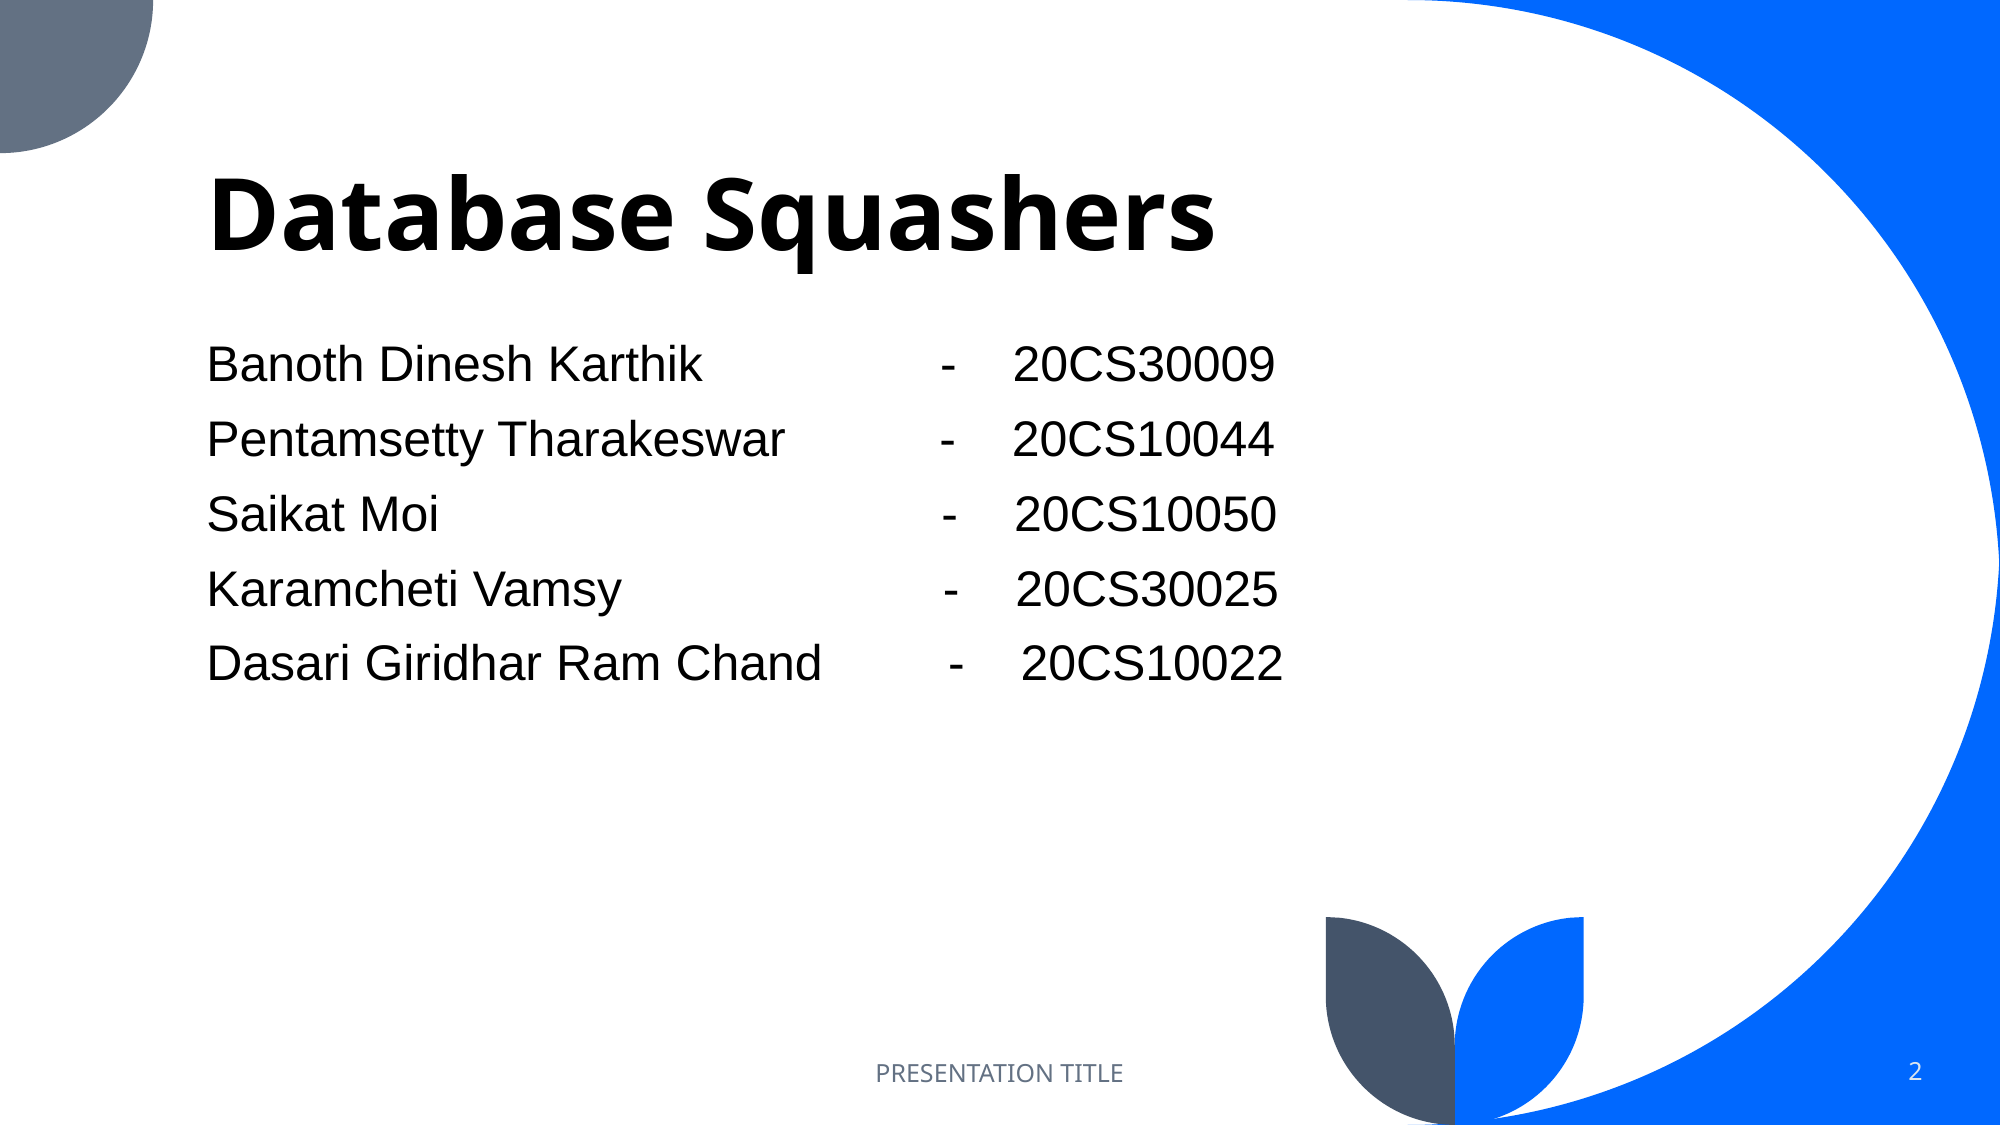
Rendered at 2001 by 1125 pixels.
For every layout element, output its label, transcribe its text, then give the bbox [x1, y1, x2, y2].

slide_number 2 [1665, 1042, 1938, 1103]
list Banoth Dinesh Karthik - 20CS30009 Pentamsetty Tharakeswar - 20CS10044 Saikat Moi - 20CS10050 Karamcheti Vamsy - 20CS30025 Dasari Giridhar Ram Chand - 20CS10022 [191, 330, 1796, 884]
title Database Squashers [191, 62, 1796, 280]
footer PRESENTATION TITLE [662, 1042, 1338, 1103]
